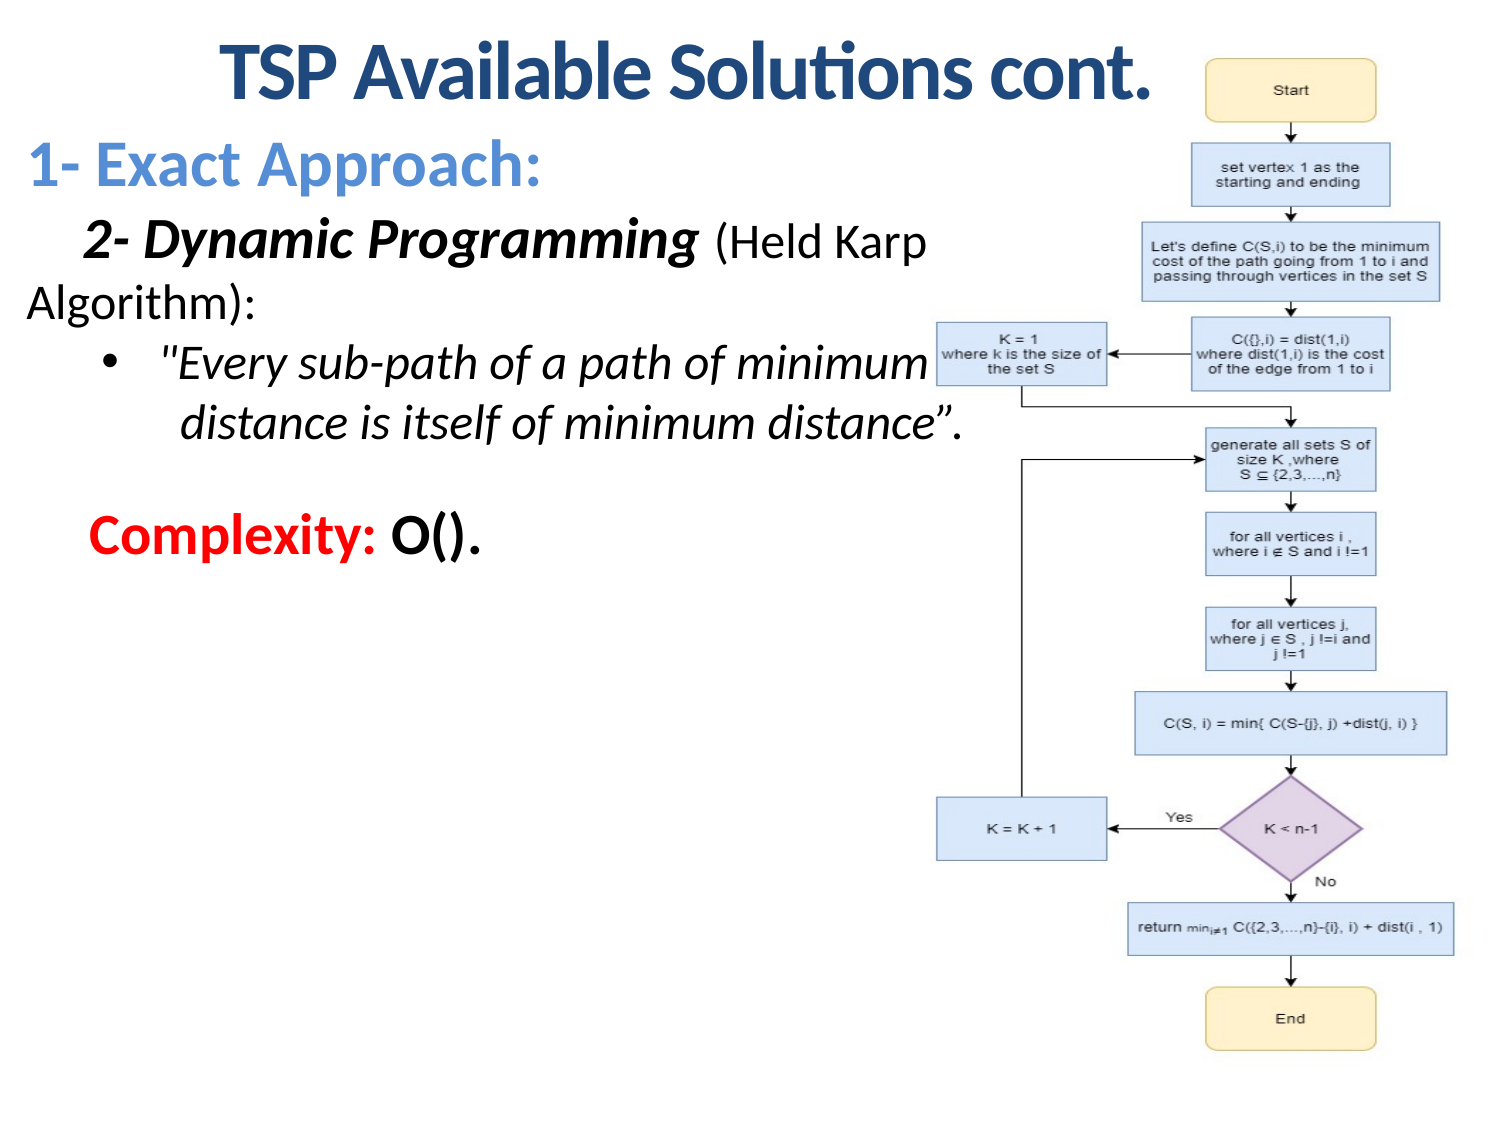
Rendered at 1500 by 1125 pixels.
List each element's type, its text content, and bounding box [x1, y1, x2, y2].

text_box TSP Available Solutions cont. [99, 37, 905, 112]
picture [908, 37, 1483, 1072]
text_box 1- Exact Approach: 2- Dynamic Programming (Held Karp Algorithm): "Every sub-path of a path of minimum distance is itself of minimum distance”. [11, 112, 902, 658]
